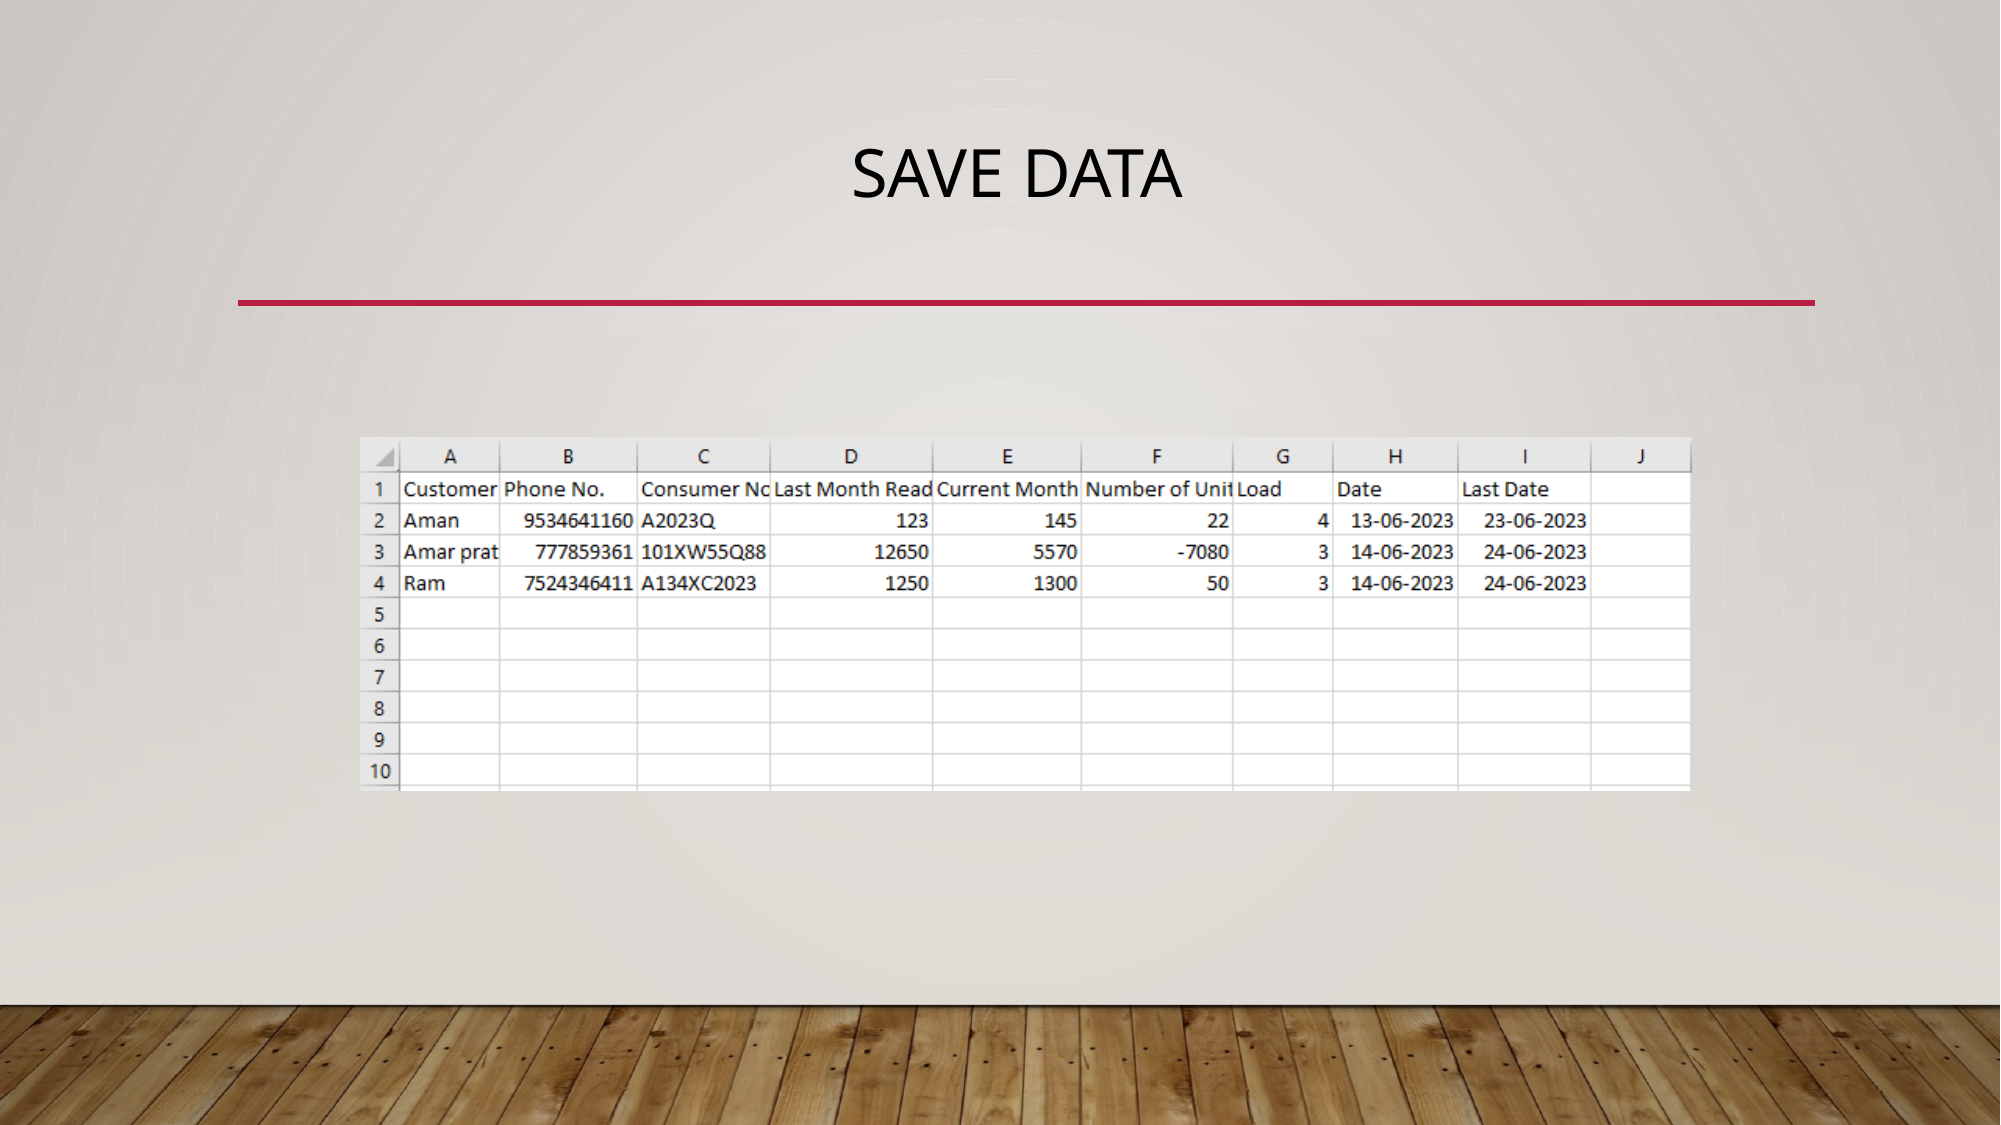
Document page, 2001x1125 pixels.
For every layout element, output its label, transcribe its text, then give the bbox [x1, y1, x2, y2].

title Save Data [238, 131, 1814, 229]
picture [0, 1005, 2000, 1125]
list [359, 436, 1692, 791]
